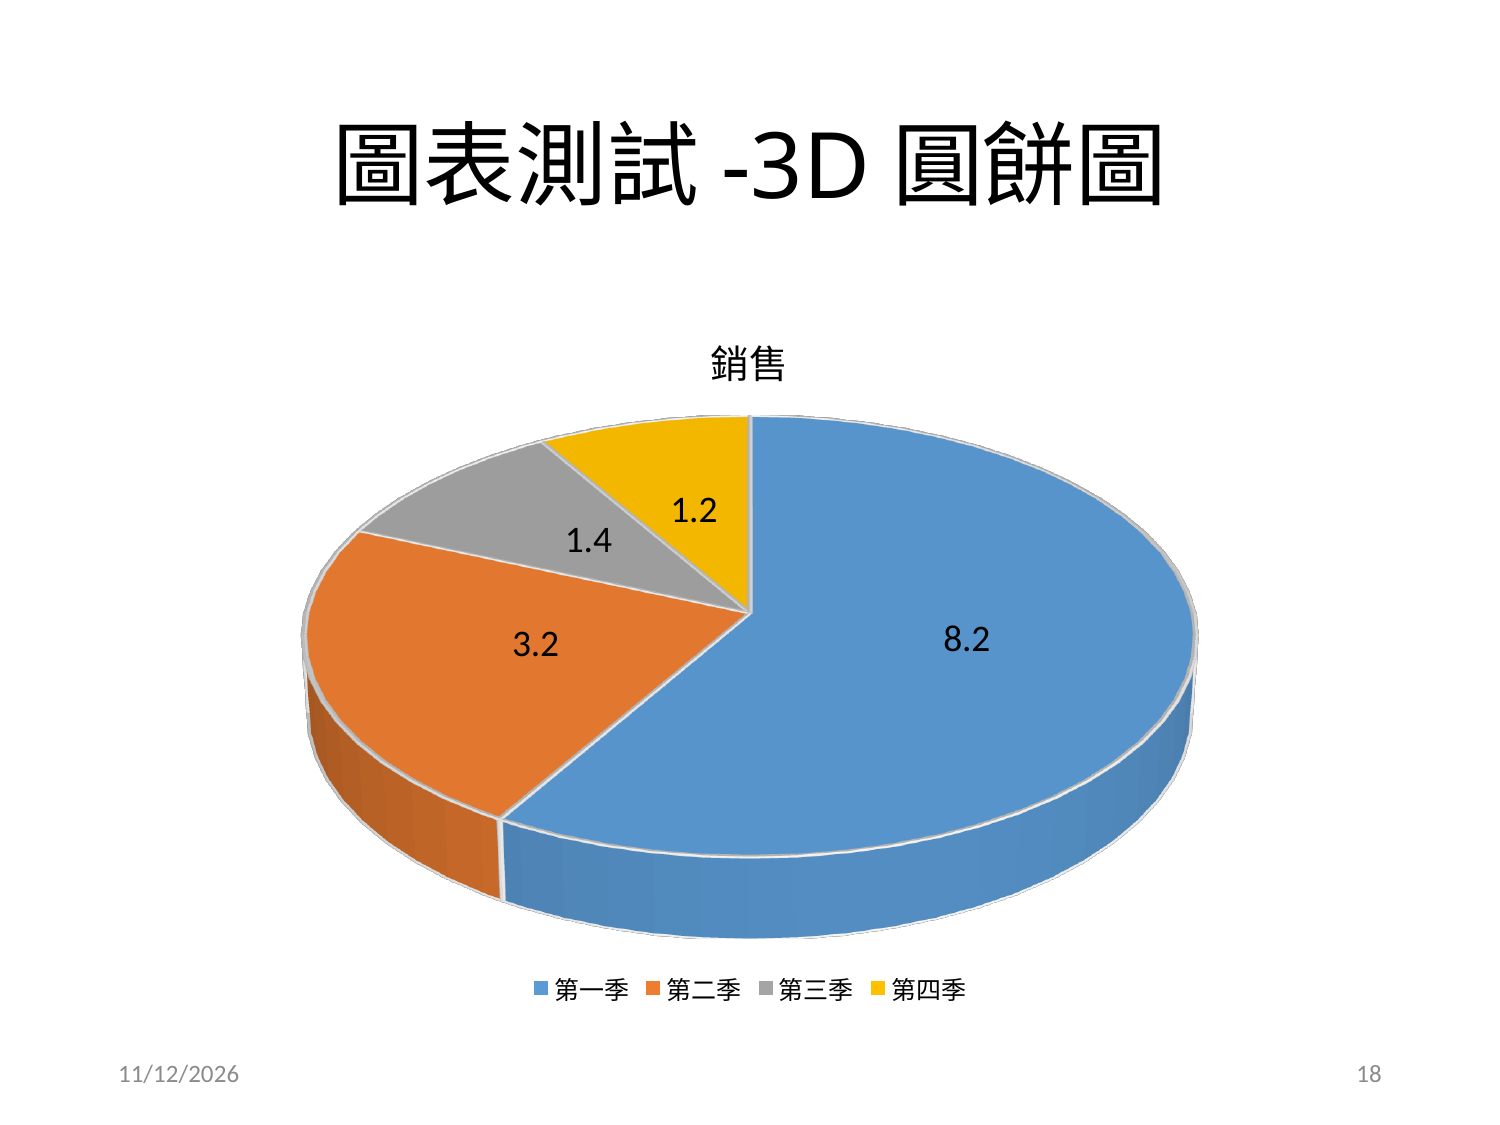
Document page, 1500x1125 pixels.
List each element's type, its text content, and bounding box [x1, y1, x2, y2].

chart [103, 299, 1397, 1014]
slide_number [103, 1042, 441, 1103]
title 圖表測試-3D圓餅圖 [103, 59, 1397, 278]
slide_number 18 [1059, 1042, 1397, 1103]
